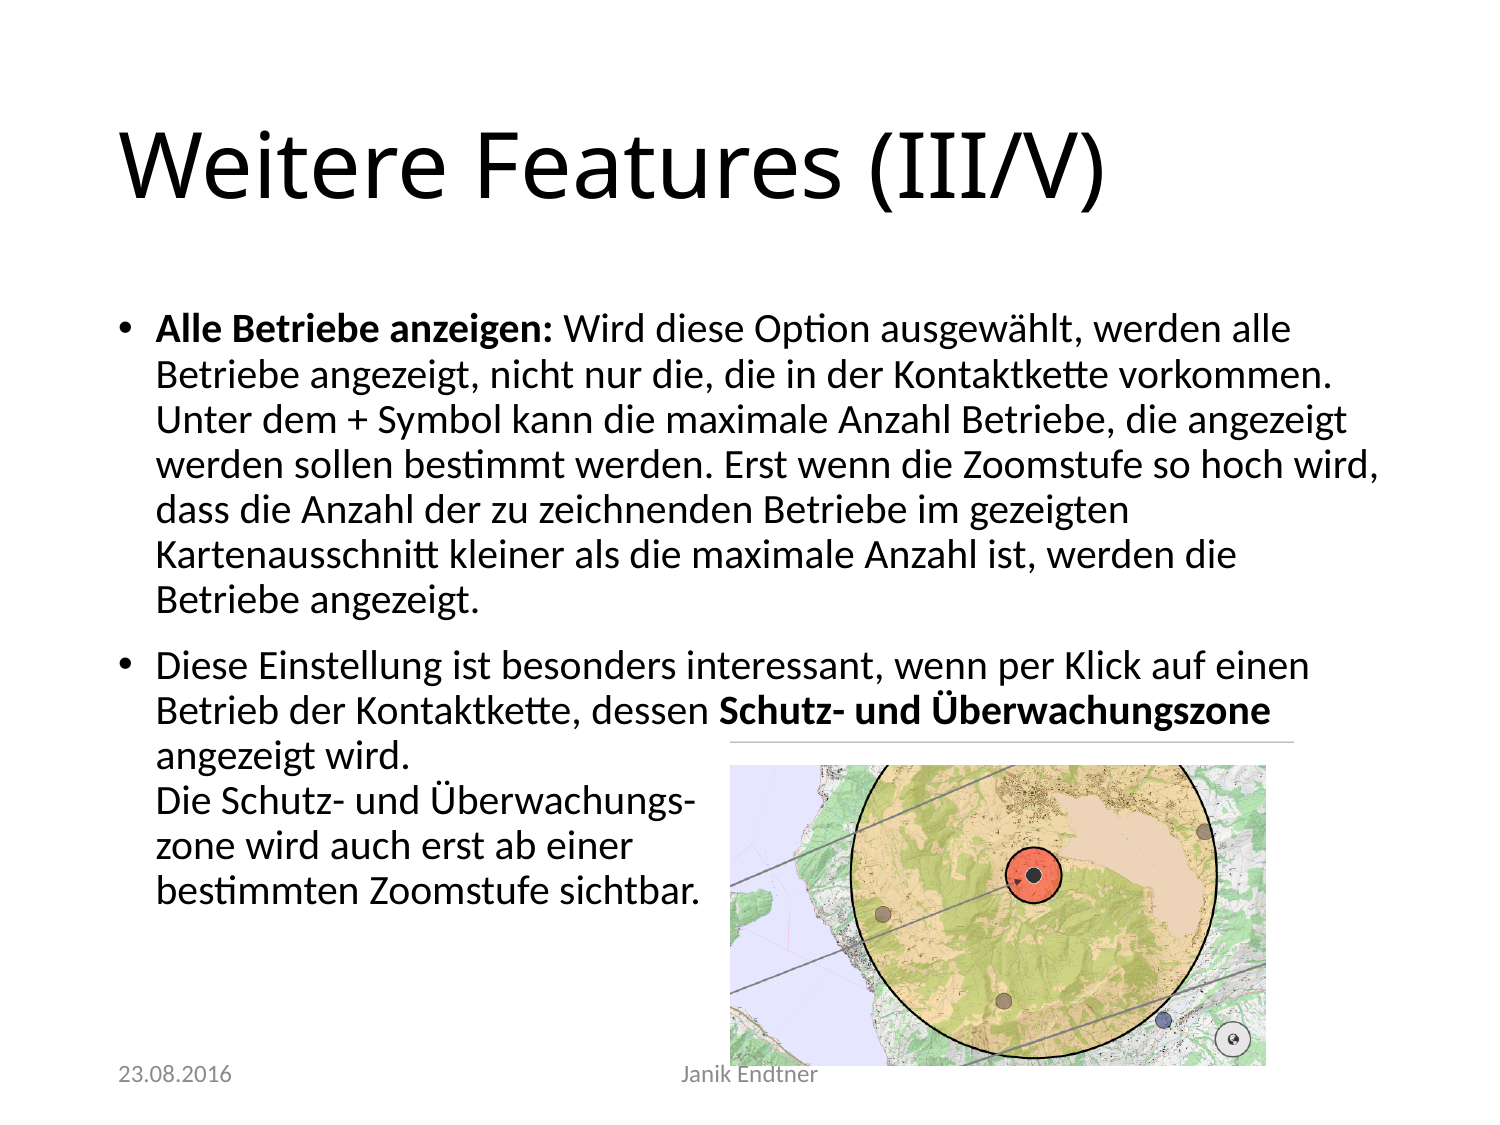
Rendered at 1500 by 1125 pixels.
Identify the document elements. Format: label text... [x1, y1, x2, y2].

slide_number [103, 1042, 441, 1103]
list Alle Betriebe anzeigen: Wird diese Option ausgewählt, werden alle Betriebe angezeigt, nicht nur die, die in der Kontaktkette vorkommen. Unter dem + Symbol kann die maximale Anzahl Betriebe, die angezeigt werden sollen bestimmt werden. Erst wenn die Zoomstufe so hoch wird, dass die Anzahl der zu zeichnenden Betriebe im gezeigten Kartenausschnitt kleiner als die maximale Anzahl ist, werden die Betriebe angezeigt. Diese Einstellung ist besonders interessant, wenn per Klick auf einen Betrieb der Kontaktkette, dessen Schutz- und Überwachungszone angezeigt wird. Die Schutz- und Überwachungs- zone wird auch erst ab einer bestimmten Zoomstufe sichtbar. [103, 299, 1397, 1014]
footer Janik Endtner [496, 1042, 1004, 1103]
title Weitere Features (III/V) [103, 59, 1397, 278]
picture [730, 739, 1294, 1066]
